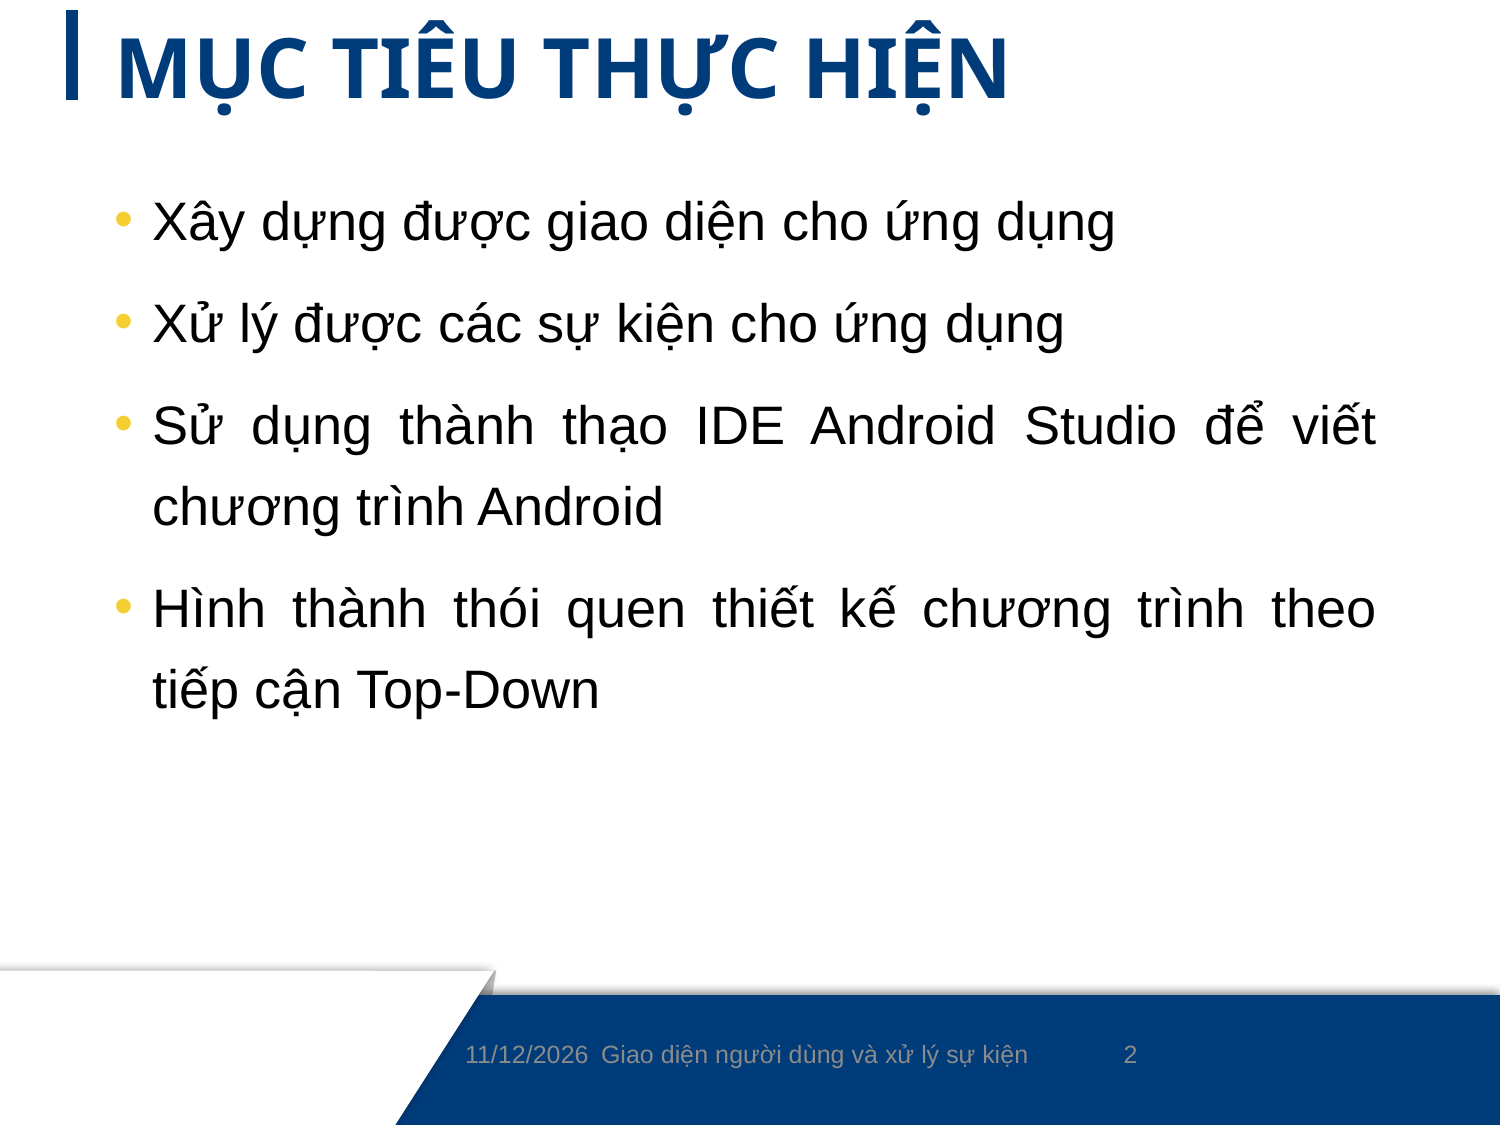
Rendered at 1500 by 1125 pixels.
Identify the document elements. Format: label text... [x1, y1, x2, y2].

list Xây dựng được giao diện cho ứng dụng Xử lý được các sự kiện cho ứng dụng Sử dụng thành thạo IDE Android Studio để viết chương trình Android Hình thành thói quen thiết kế chương trình theo tiếp cận Top-Down [99, 162, 1394, 882]
slide_number 2 [815, 1023, 1153, 1084]
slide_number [450, 1023, 561, 1084]
title MỤC TIÊU THỰC HIỆN [99, 5, 1394, 138]
footer Giao diện người dùng và xử lý sự kiện [561, 1023, 815, 1084]
